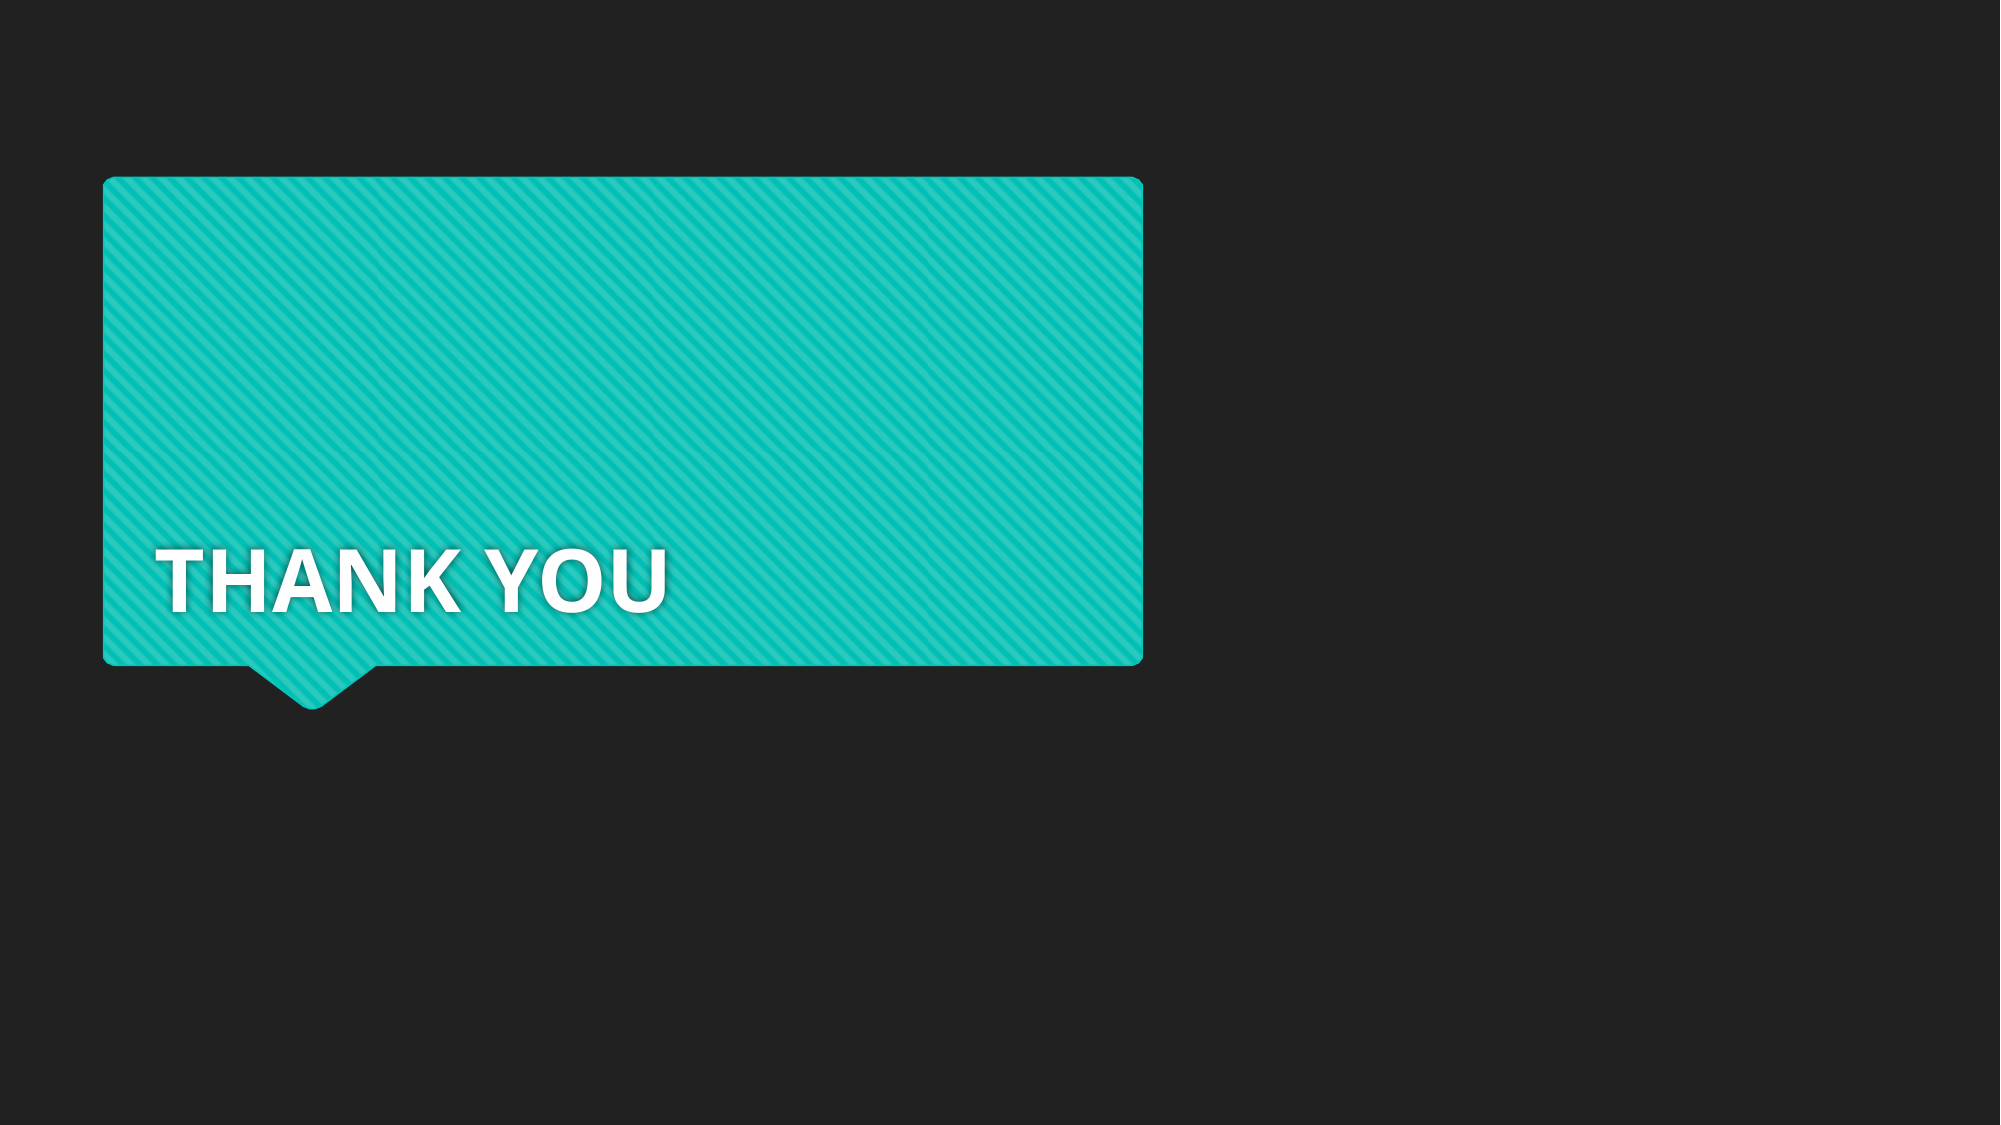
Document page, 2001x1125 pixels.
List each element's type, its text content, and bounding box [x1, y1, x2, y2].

title THANK YOU [139, 203, 1107, 638]
